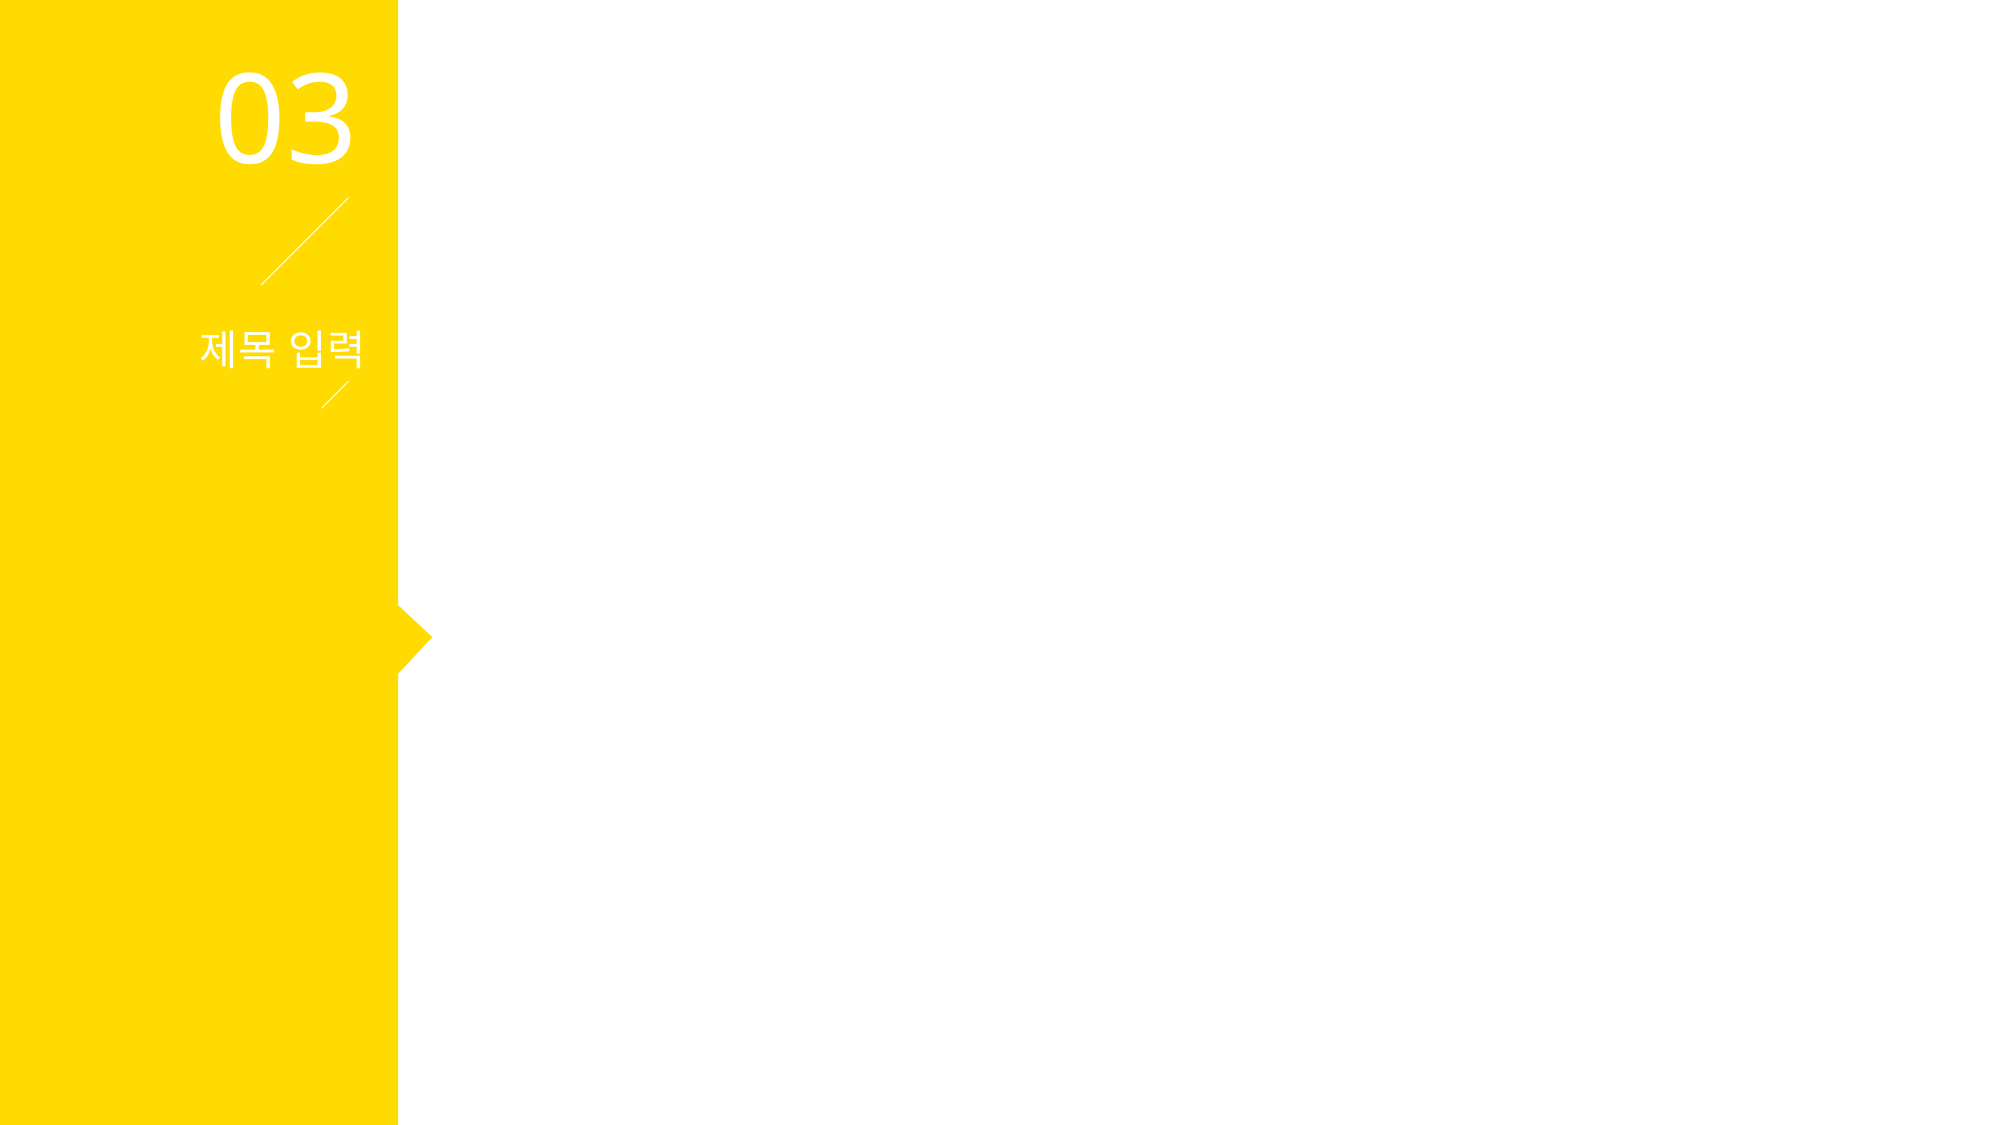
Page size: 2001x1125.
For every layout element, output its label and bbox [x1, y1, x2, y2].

text_box [0, 0, 433, 1125]
text_box [185, 31, 380, 409]
